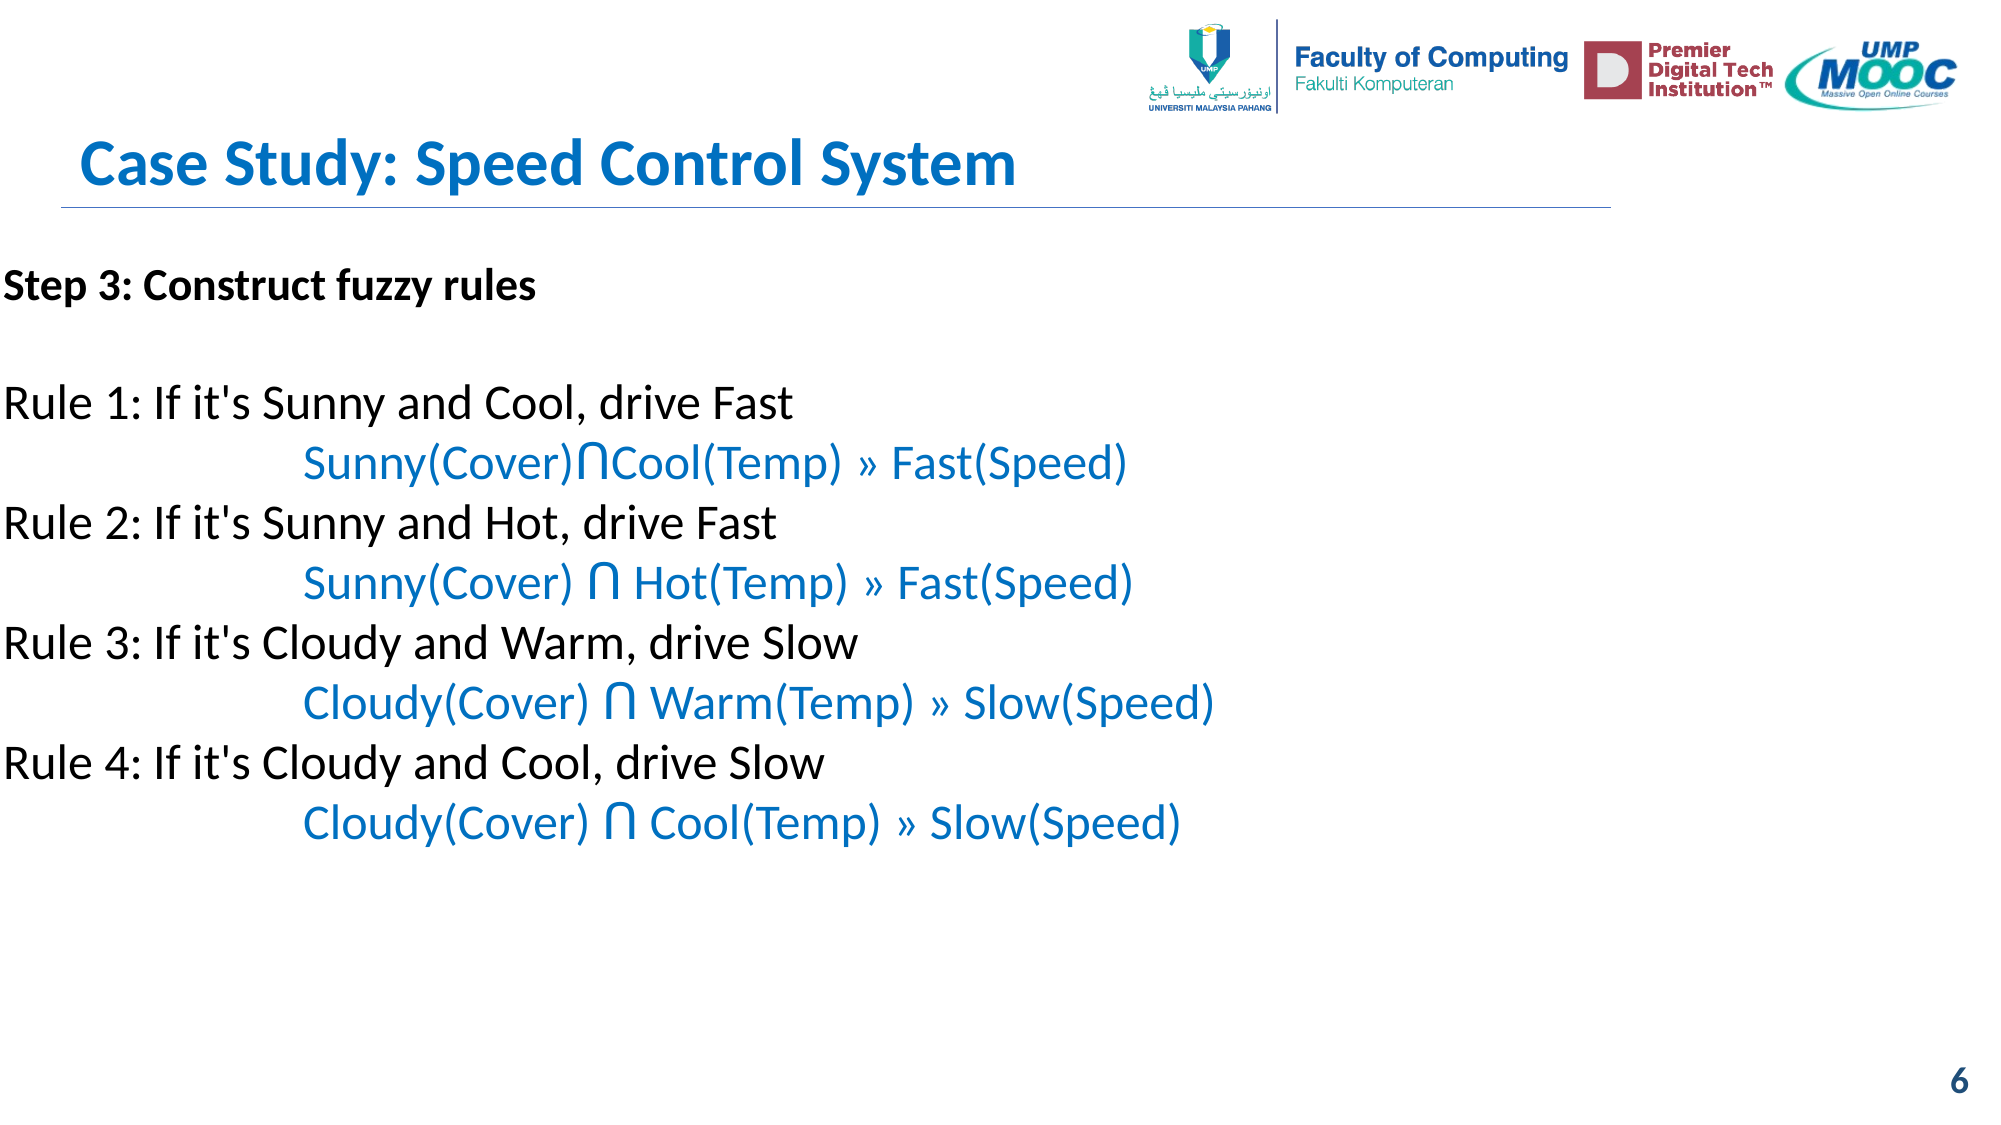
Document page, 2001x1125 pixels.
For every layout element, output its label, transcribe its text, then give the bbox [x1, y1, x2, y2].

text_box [1140, 0, 2000, 132]
text_box 6 [1935, 1049, 1985, 1109]
text_box Case Study: Speed Control System [66, 111, 1034, 207]
text_box Step 3: Construct fuzzy rules Rule 1: If it's Sunny and Cool, drive Fast Sunny(Cover)ՈCool(Temp) » Fast(Speed) Rule 2: If it's Sunny and Hot, drive Fast Sunny(Cover) Ո Hot(Temp) » Fast(Speed) Rule 3: If it's Cloudy and Warm, drive Slow Cloudy(Cover) Ո Warm(Temp) » Slow(Speed) Rule 4: If it's Cloudy and Cool, drive Slow Cloudy(Cover) Ո Cool(Temp) » Slow(Speed) [0, 247, 1232, 903]
